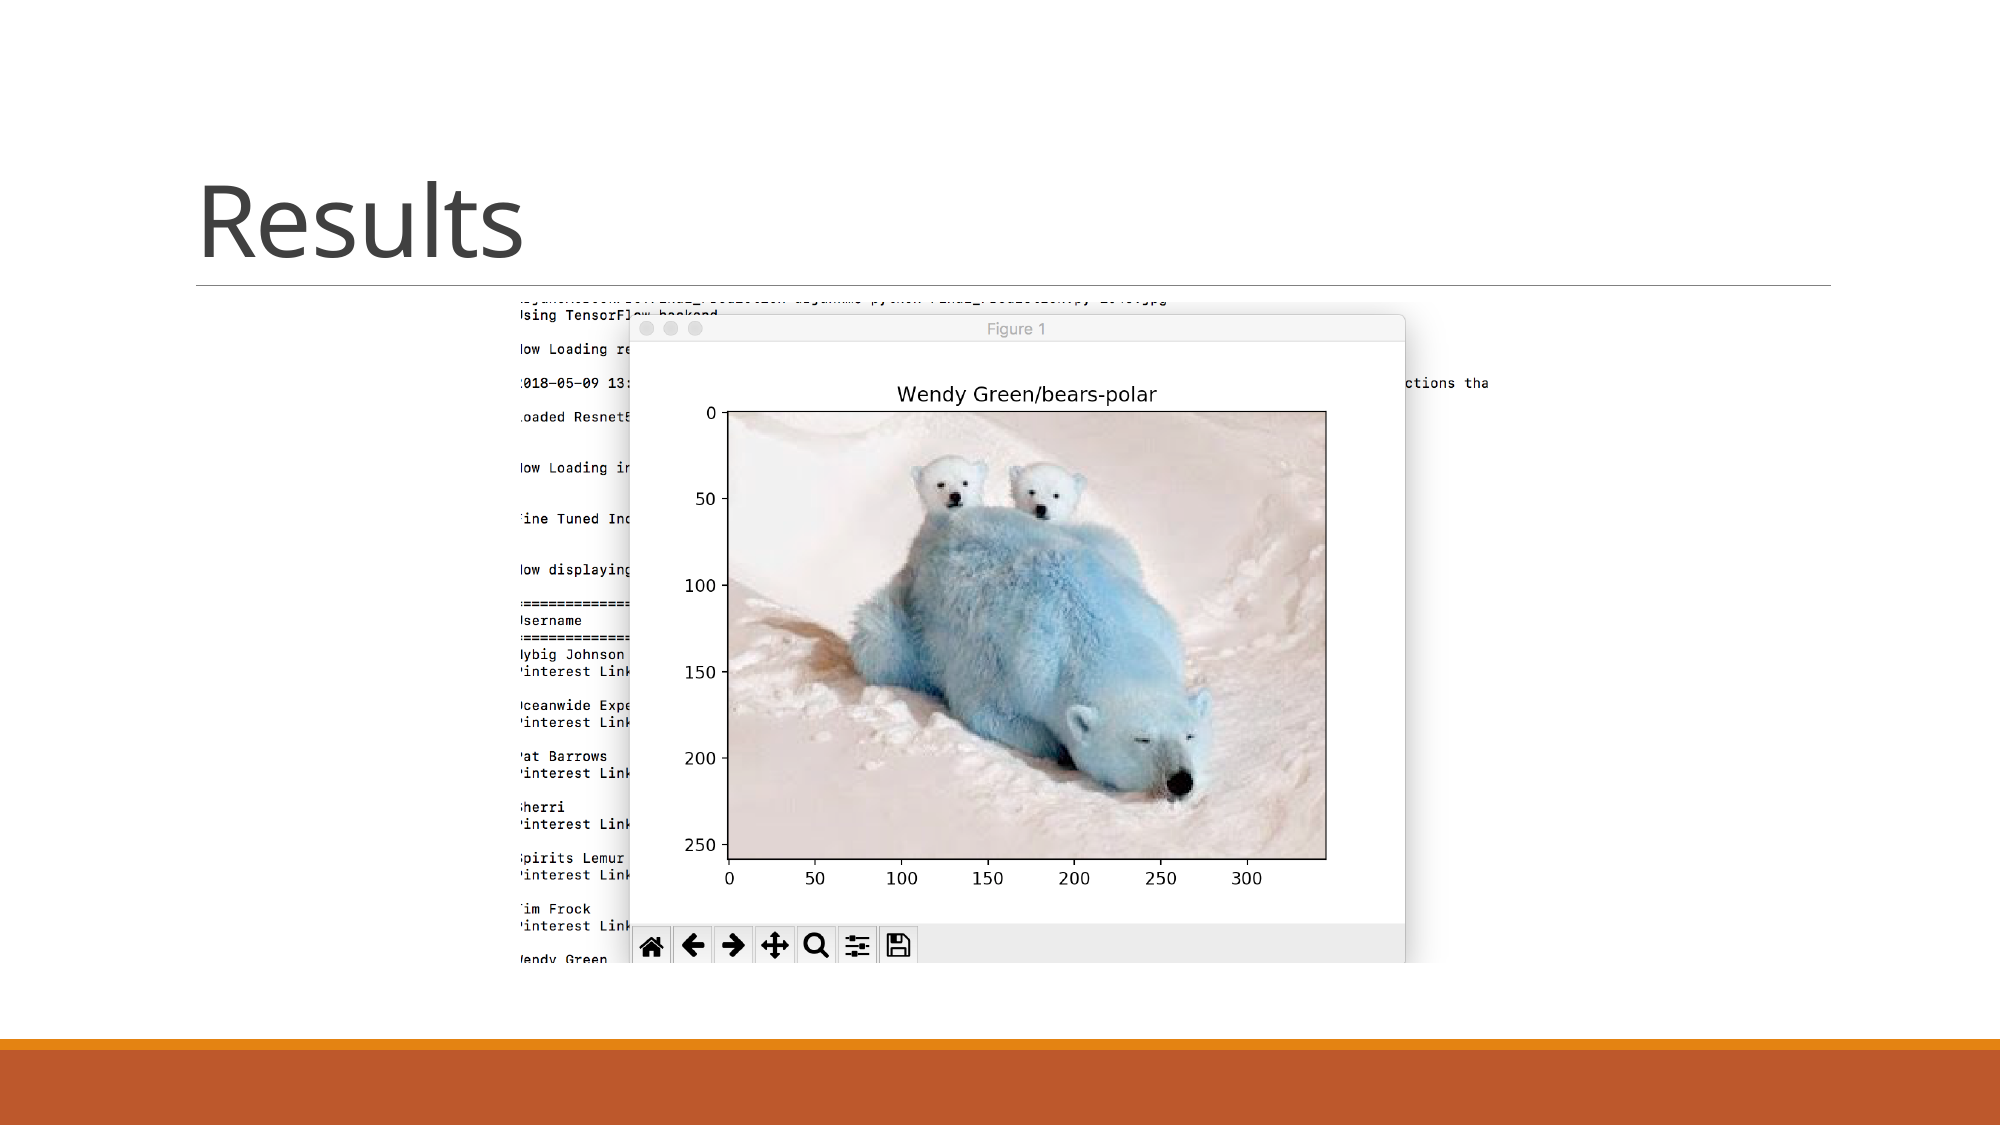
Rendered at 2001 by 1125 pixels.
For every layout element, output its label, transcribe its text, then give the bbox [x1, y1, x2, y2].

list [521, 302, 1489, 964]
title Results [180, 47, 1830, 285]
